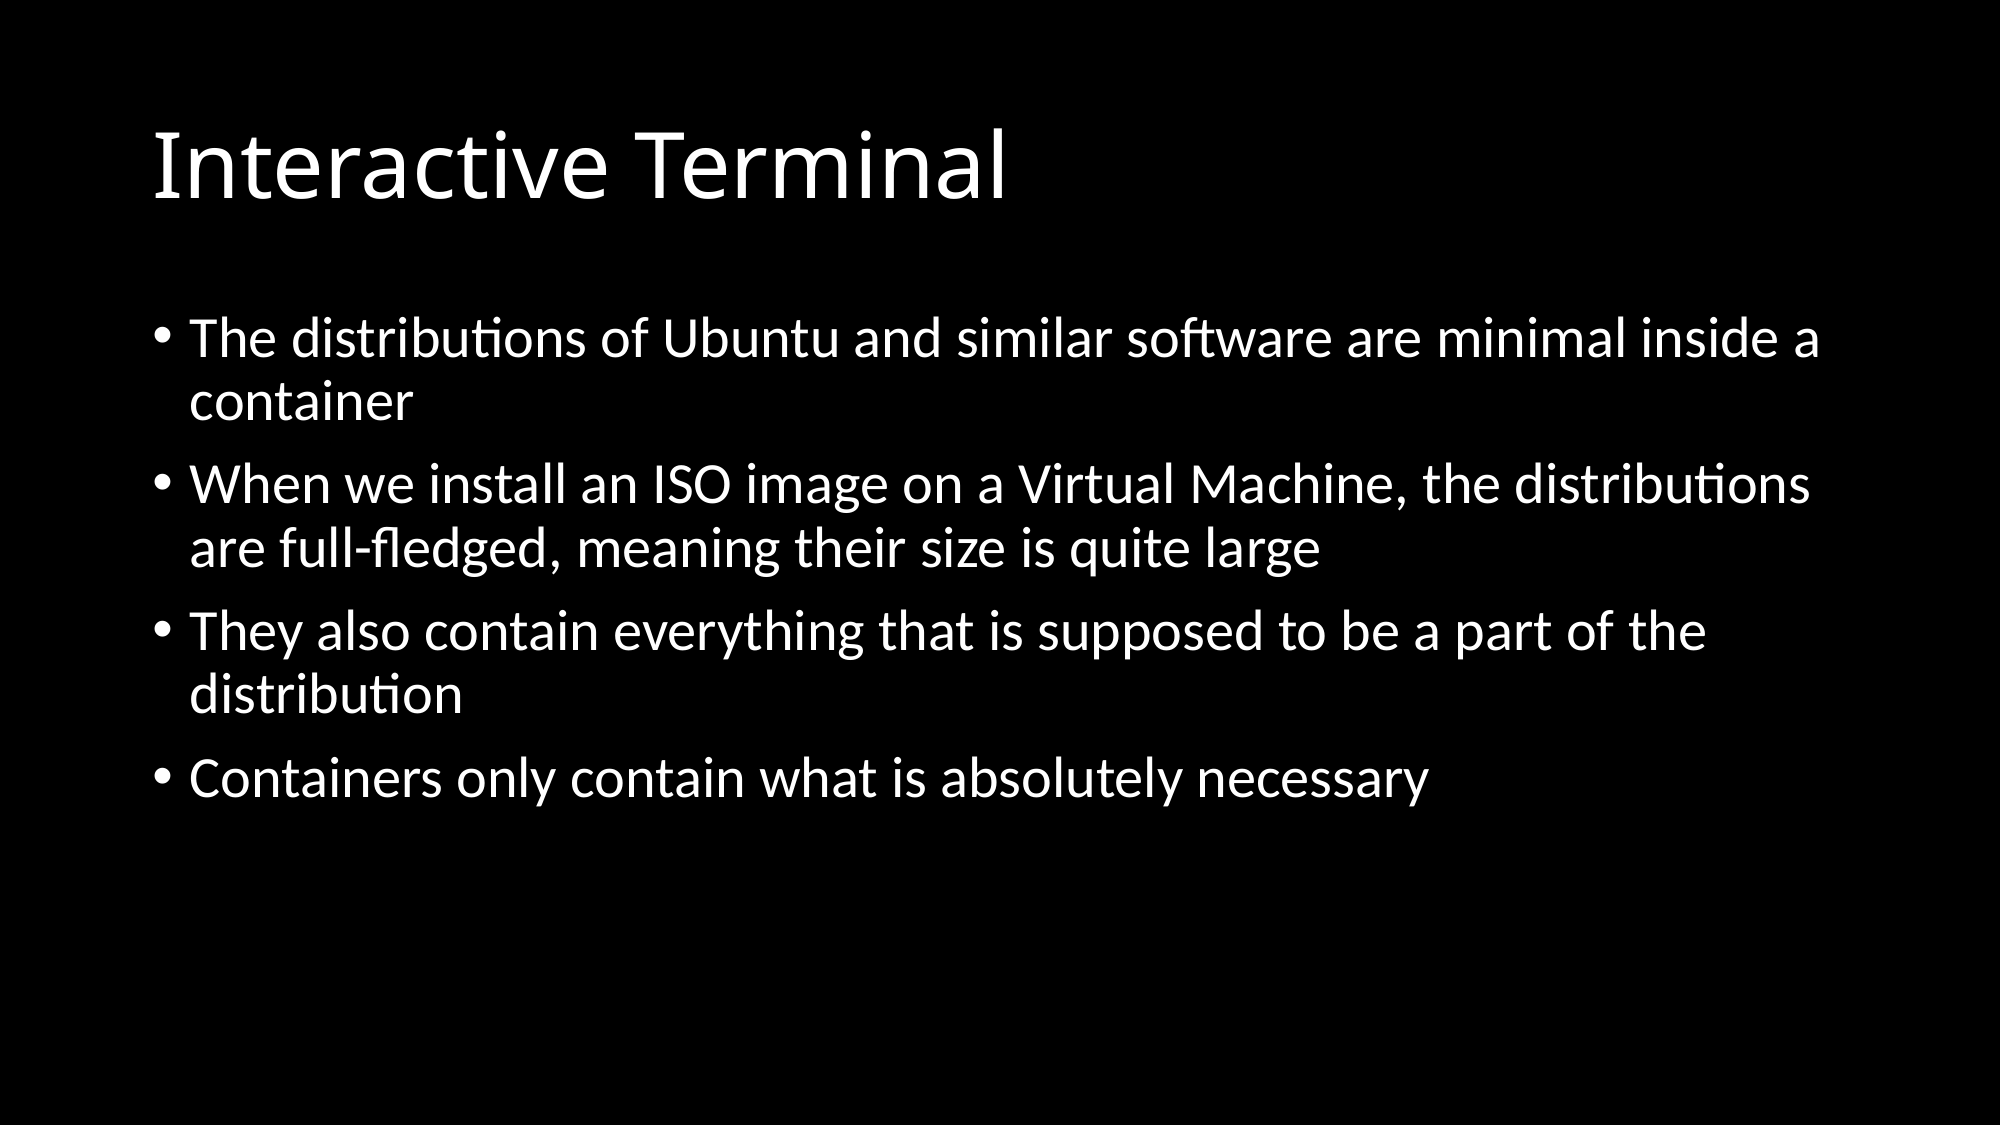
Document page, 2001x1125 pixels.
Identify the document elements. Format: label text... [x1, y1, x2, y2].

title Interactive Terminal [137, 59, 1863, 278]
list The distributions of Ubuntu and similar software are minimal inside a container When we install an ISO image on a Virtual Machine, the distributions are full-fledged, meaning their size is quite large They also contain everything that is supposed to be a part of the distribution Containers only contain what is absolutely necessary [137, 299, 1863, 1014]
